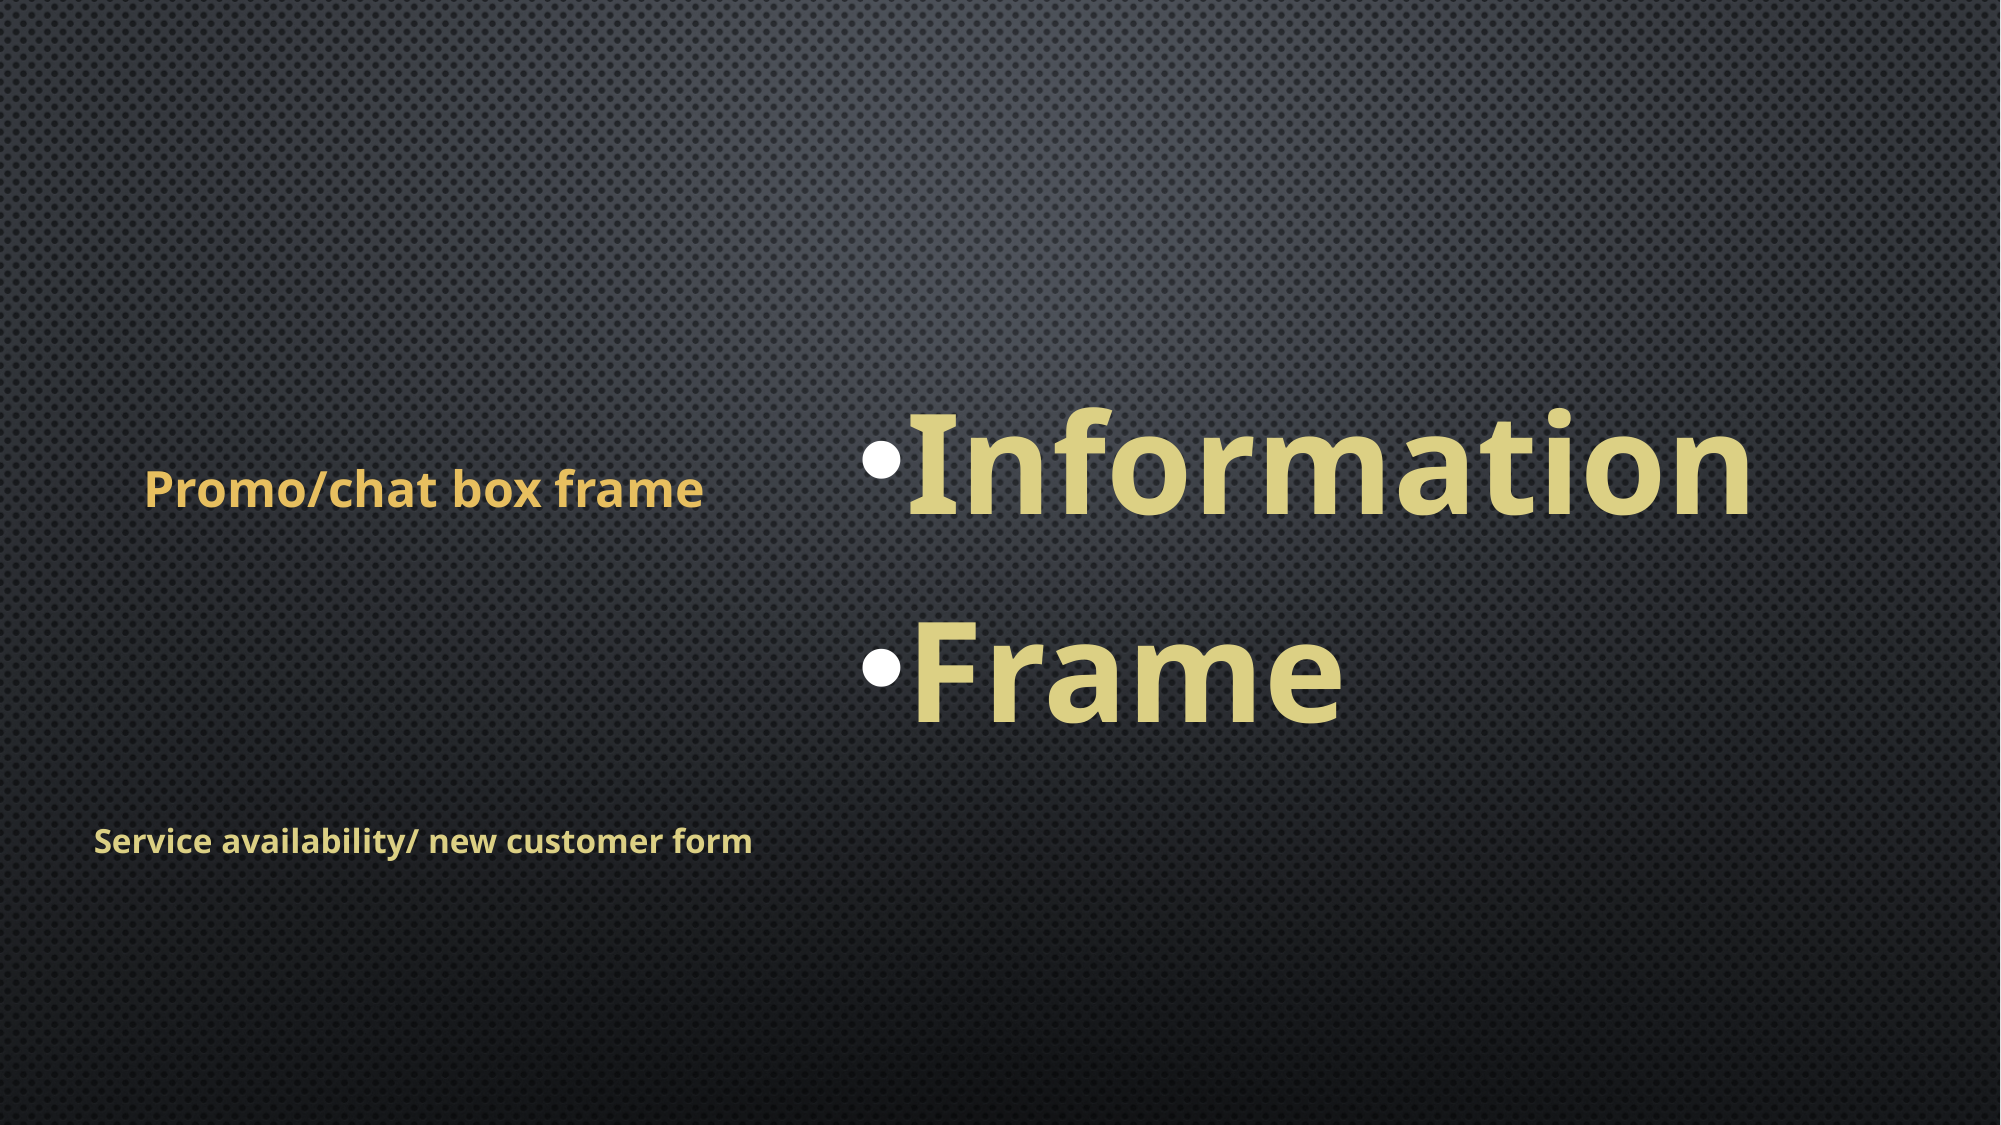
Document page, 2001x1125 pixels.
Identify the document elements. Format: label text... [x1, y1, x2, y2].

list Service availability/ new customer form [78, 599, 770, 1080]
title Promo/chat box frame [78, 45, 770, 526]
list Information Frame [842, 44, 1922, 1080]
